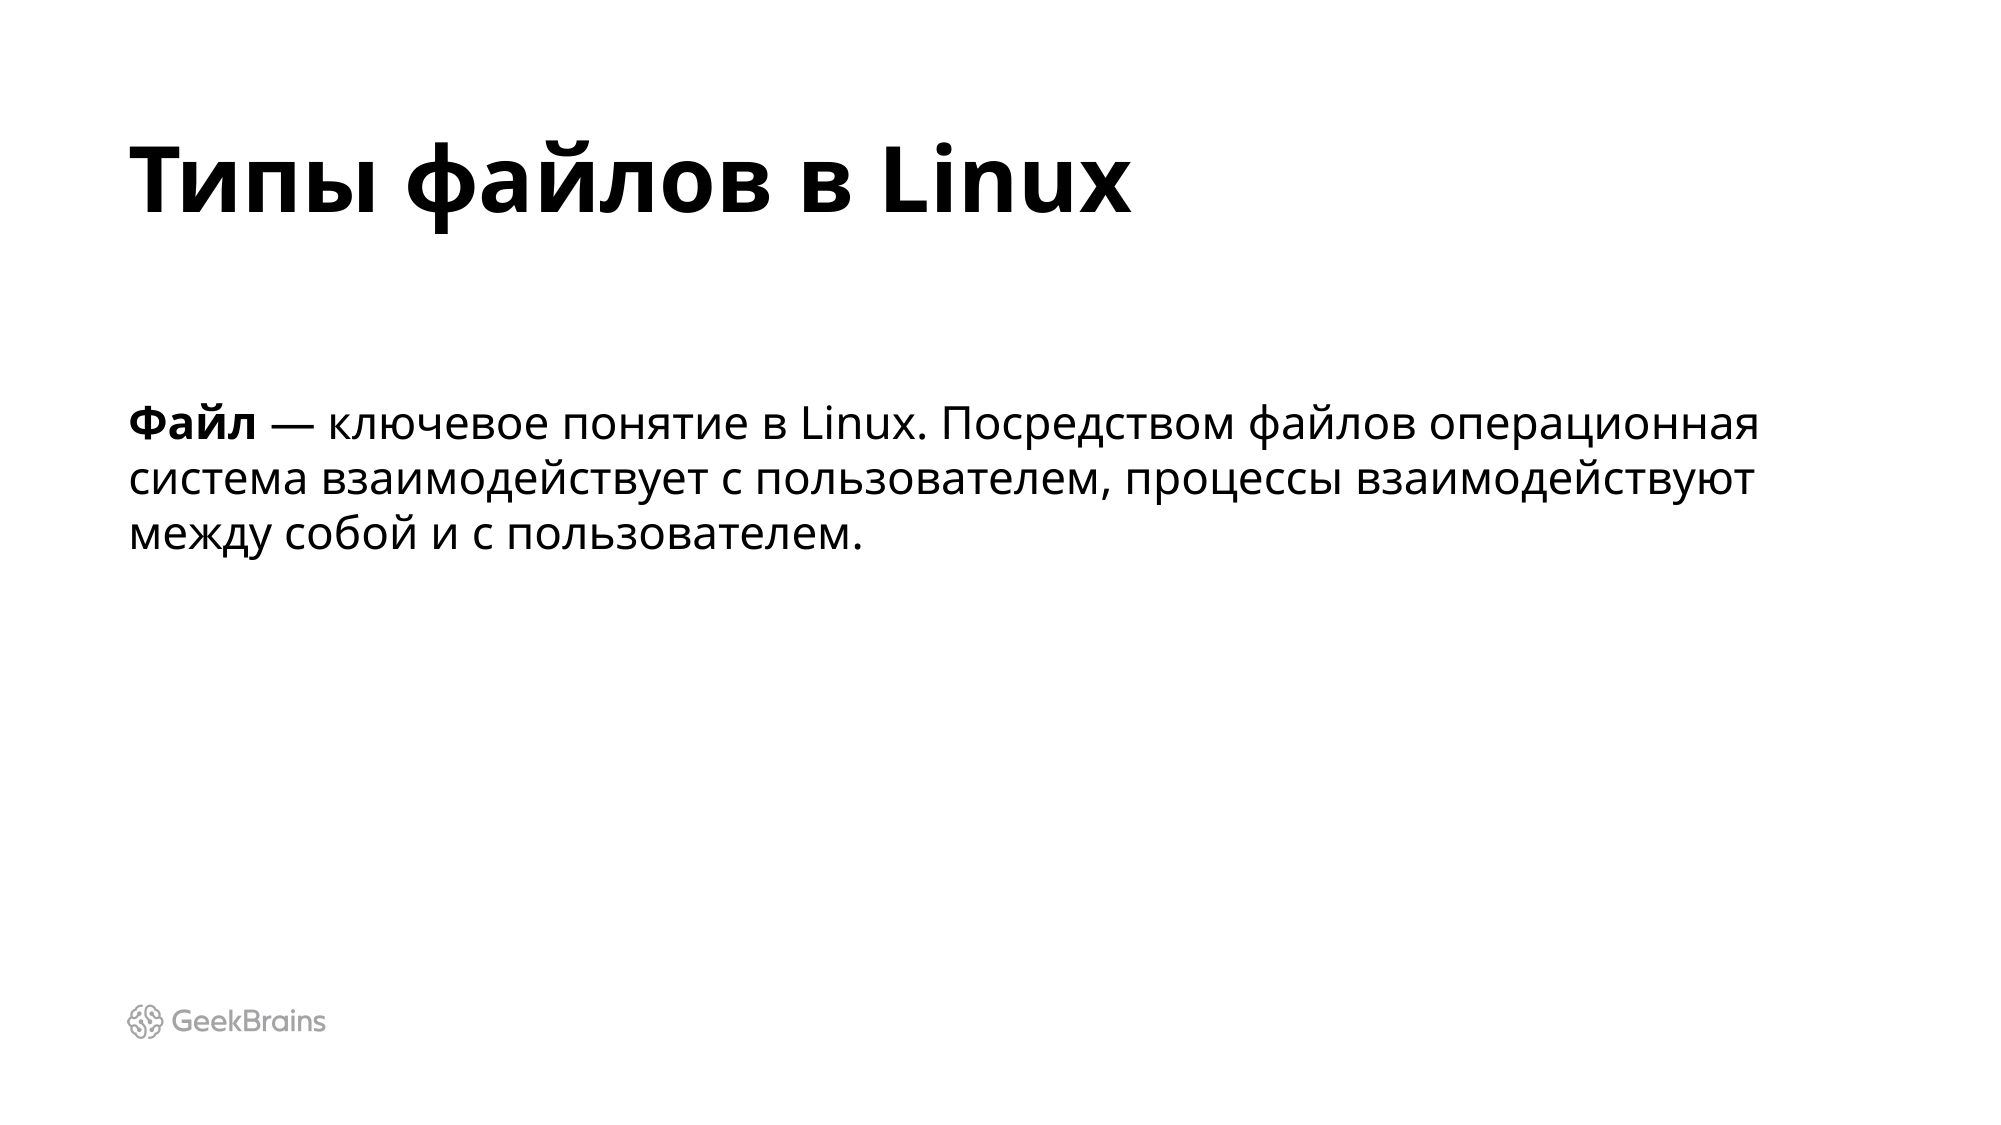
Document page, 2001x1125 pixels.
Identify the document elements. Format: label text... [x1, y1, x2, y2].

list Файл — ключевое понятие в Linux. Посредством файлов операционная система взаимодействует с пользователем, процессы взаимодействуют между собой и с пользователем. [113, 386, 1882, 1002]
title Типы файлов в Linux [113, 113, 1882, 354]
